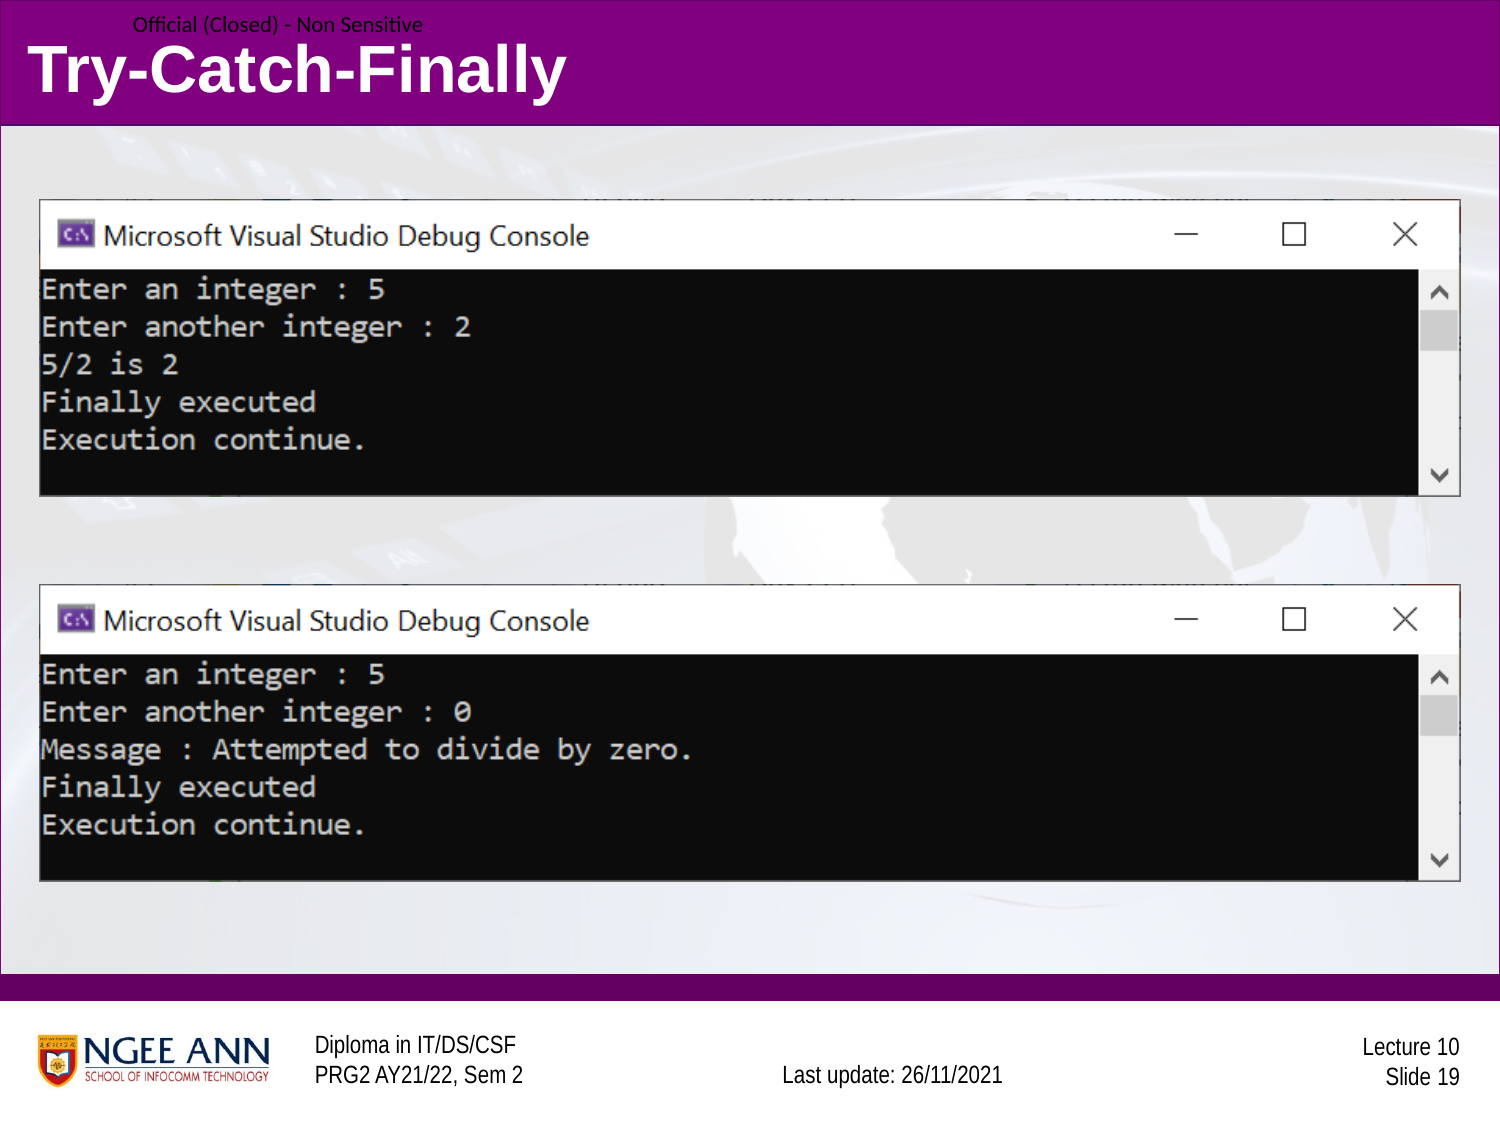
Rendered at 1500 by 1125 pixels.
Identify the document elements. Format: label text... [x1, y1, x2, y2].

picture [39, 584, 1461, 882]
picture [12, 1012, 294, 1109]
title Try-Catch-Finally [12, 19, 1488, 113]
picture [39, 199, 1461, 498]
